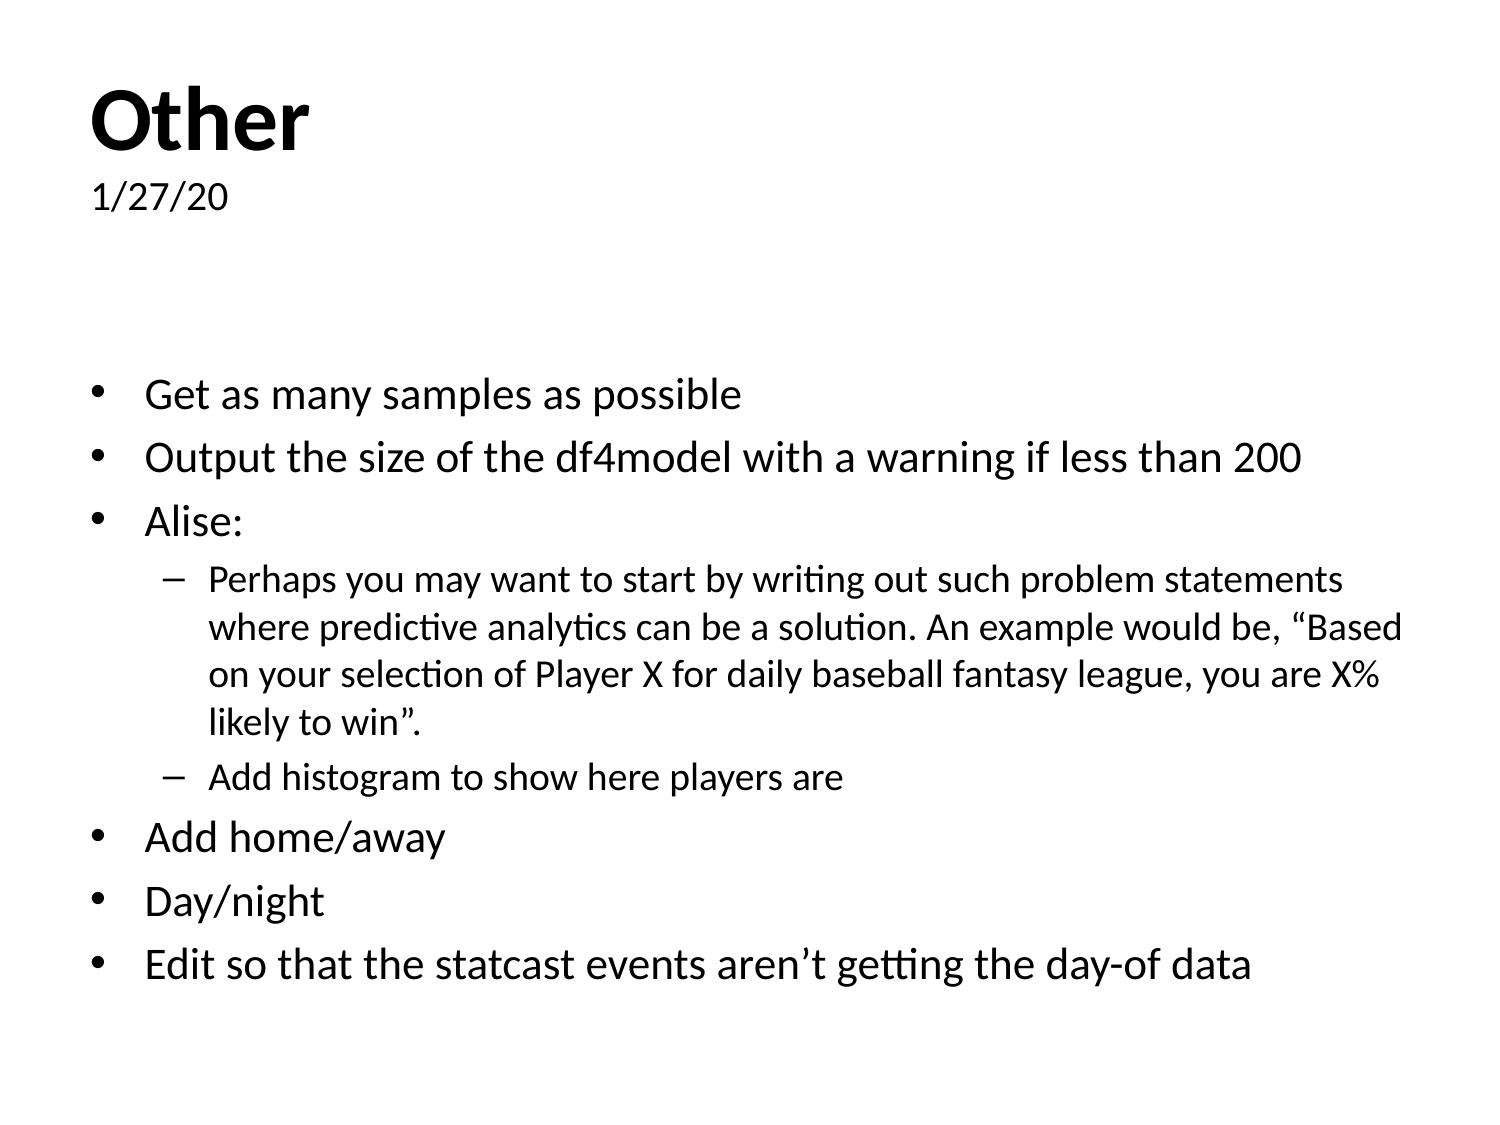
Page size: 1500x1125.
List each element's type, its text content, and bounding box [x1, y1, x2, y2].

list Get as many samples as possible Output the size of the df4model with a warning if less than 200 Alise: Perhaps you may want to start by writing out such problem statements where predictive analytics can be a solution. An example would be, “Based on your selection of Player X for daily baseball fantasy league, you are X% likely to win”. Add histogram to show here players are Add home/away Day/night Edit so that the statcast events aren’t getting the day-of data [75, 356, 1425, 1005]
title Other 1/27/20 [75, 45, 1425, 233]
